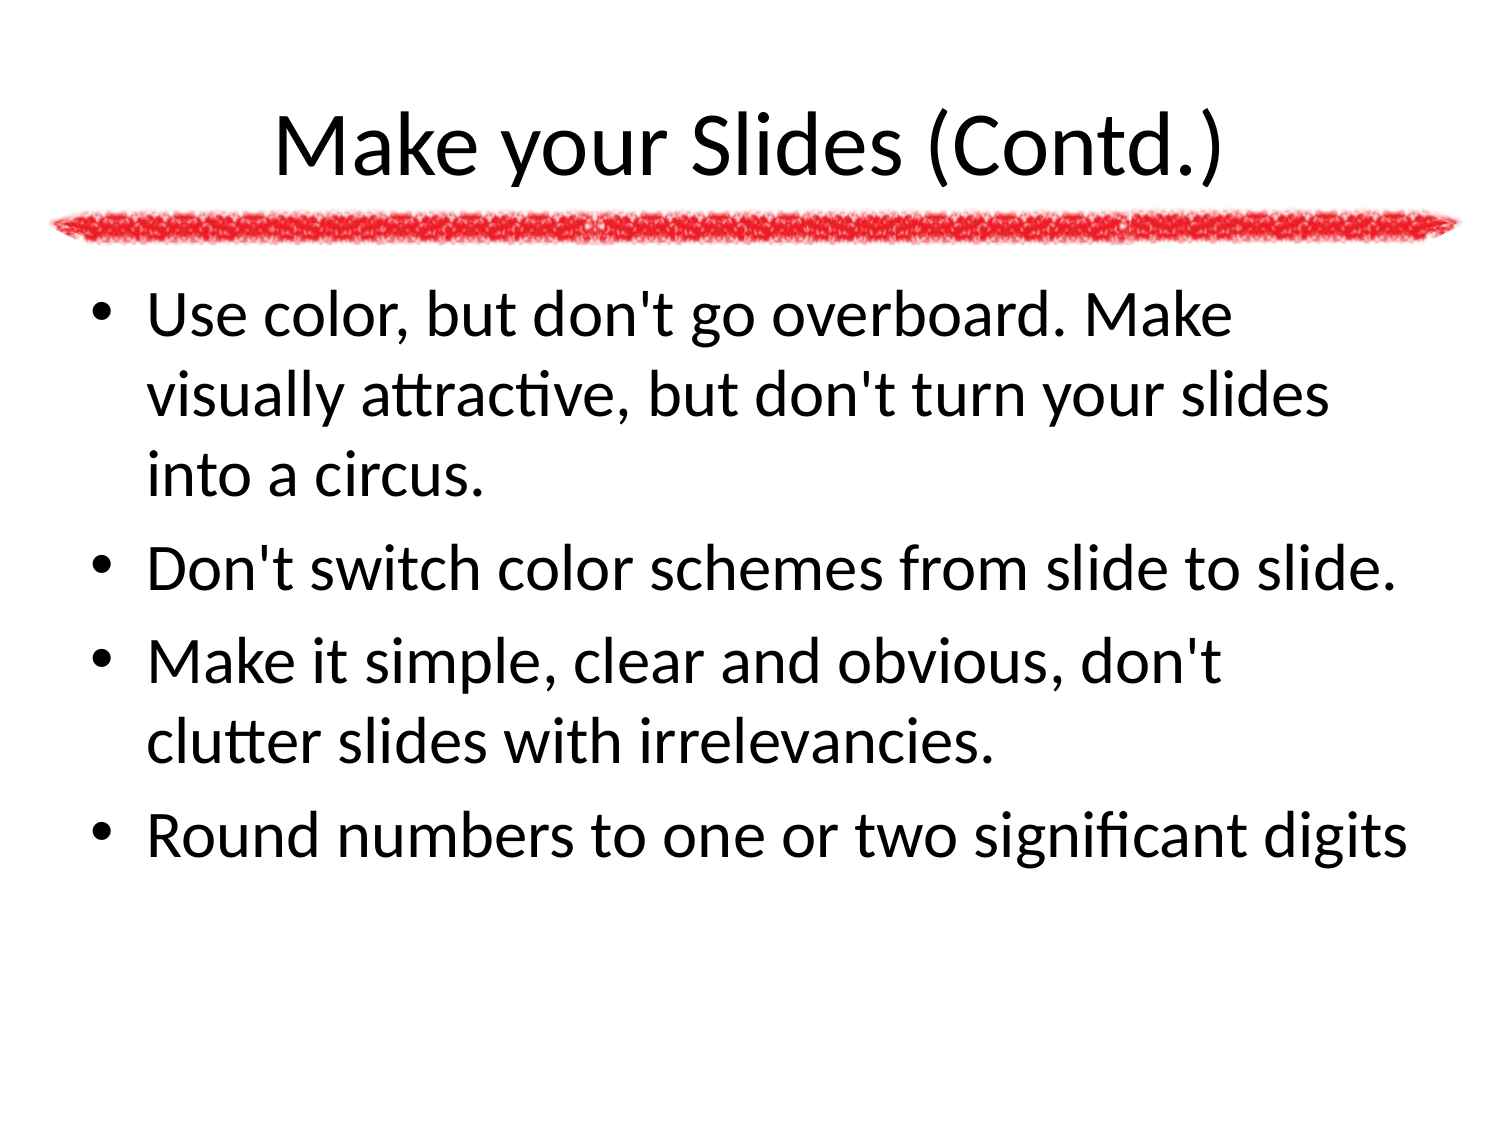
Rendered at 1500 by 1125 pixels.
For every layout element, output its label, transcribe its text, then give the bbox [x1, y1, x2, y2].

list Use color, but don't go overboard. Make visually attractive, but don't turn your slides into a circus. Don't switch color schemes from slide to slide. Make it simple, clear and obvious, don't clutter slides with irrelevancies. Round numbers to one or two significant digits [75, 277, 1425, 1005]
picture [37, 187, 1470, 268]
title Make your Slides (Contd.) [75, 45, 1425, 185]
